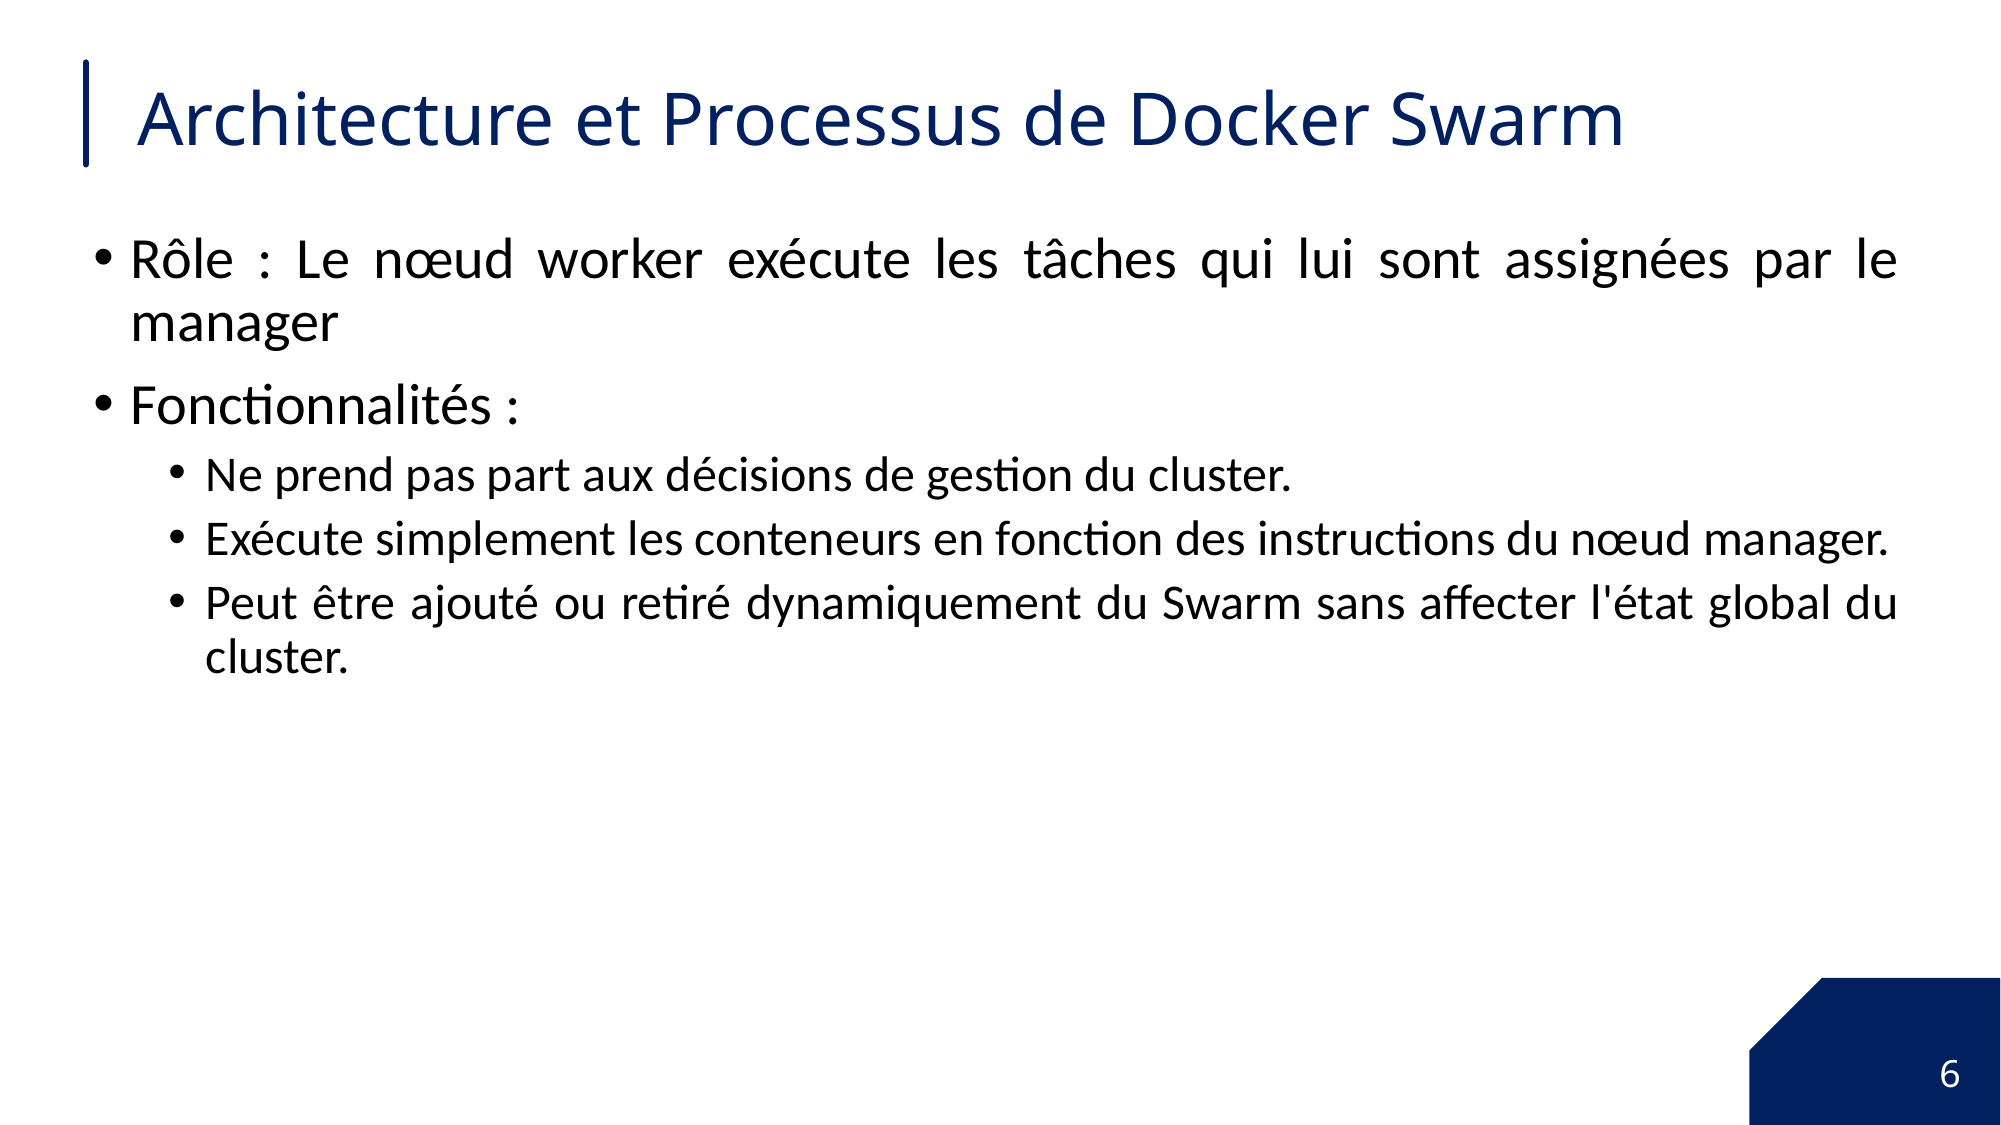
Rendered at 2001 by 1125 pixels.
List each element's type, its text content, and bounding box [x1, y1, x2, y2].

title Architecture et Processus de Docker Swarm [122, 57, 1915, 186]
slide_number 6 [1525, 1042, 1976, 1103]
list Rôle : Le nœud worker exécute les tâches qui lui sont assignées par le manager Fonctionnalités : Ne prend pas part aux décisions de gestion du cluster. Exécute simplement les conteneurs en fonction des instructions du nœud manager. Peut être ajouté ou retiré dynamiquement du Swarm sans affecter l'état global du cluster. [78, 220, 1915, 937]
